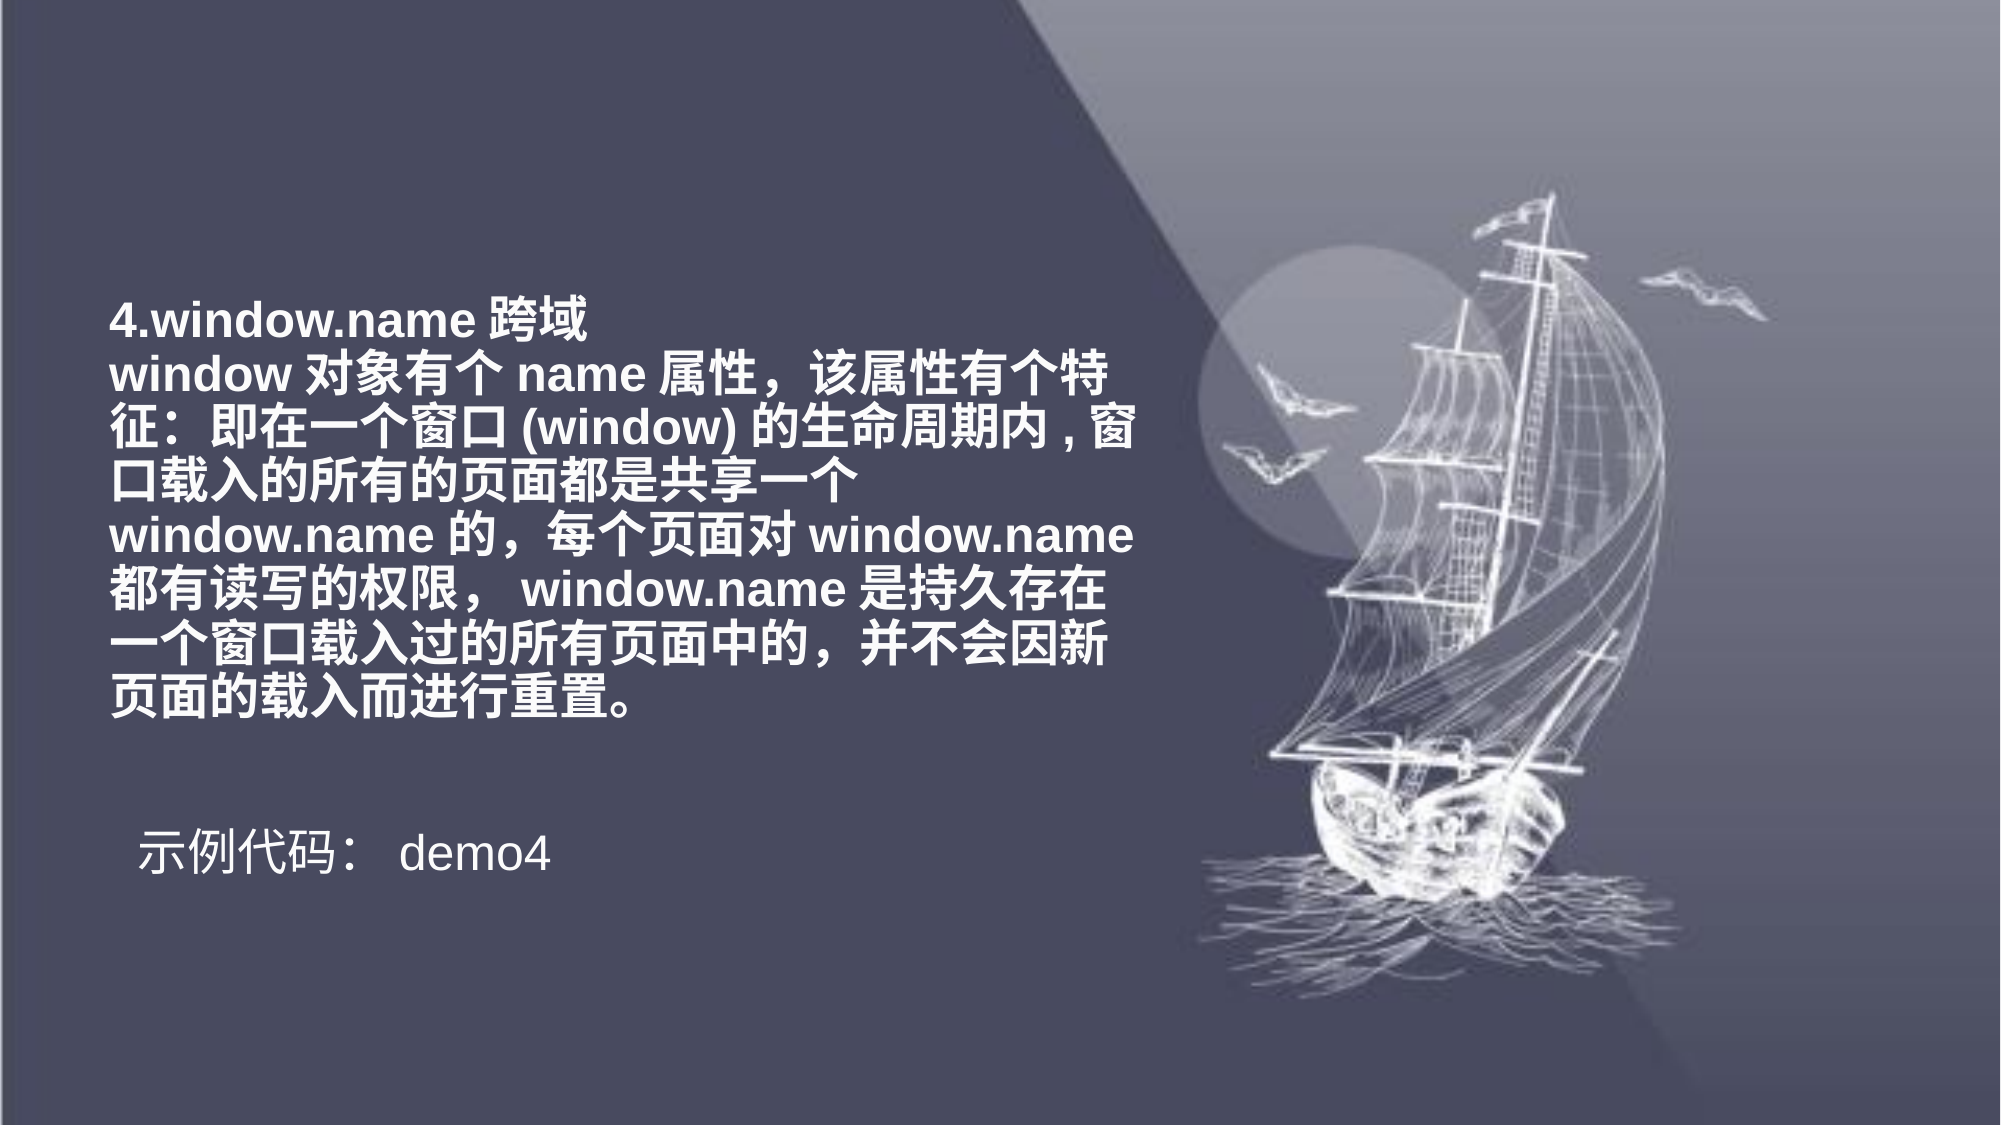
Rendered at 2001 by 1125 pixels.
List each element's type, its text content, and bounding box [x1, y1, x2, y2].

picture [0, 0, 2001, 1125]
title 4.window.name跨域 window对象有个name属性，该属性有个特征：即在一个窗口(window)的生命周期内,窗口载入的所有的页面都是共享一个window.name的，每个页面对window.name都有读写的权限，window.name是持久存在一个窗口载入过的所有页面中的，并不会因新页面的载入而进行重置。 [94, 259, 1164, 734]
subtitle 示例代码：demo4 [122, 782, 1069, 1055]
